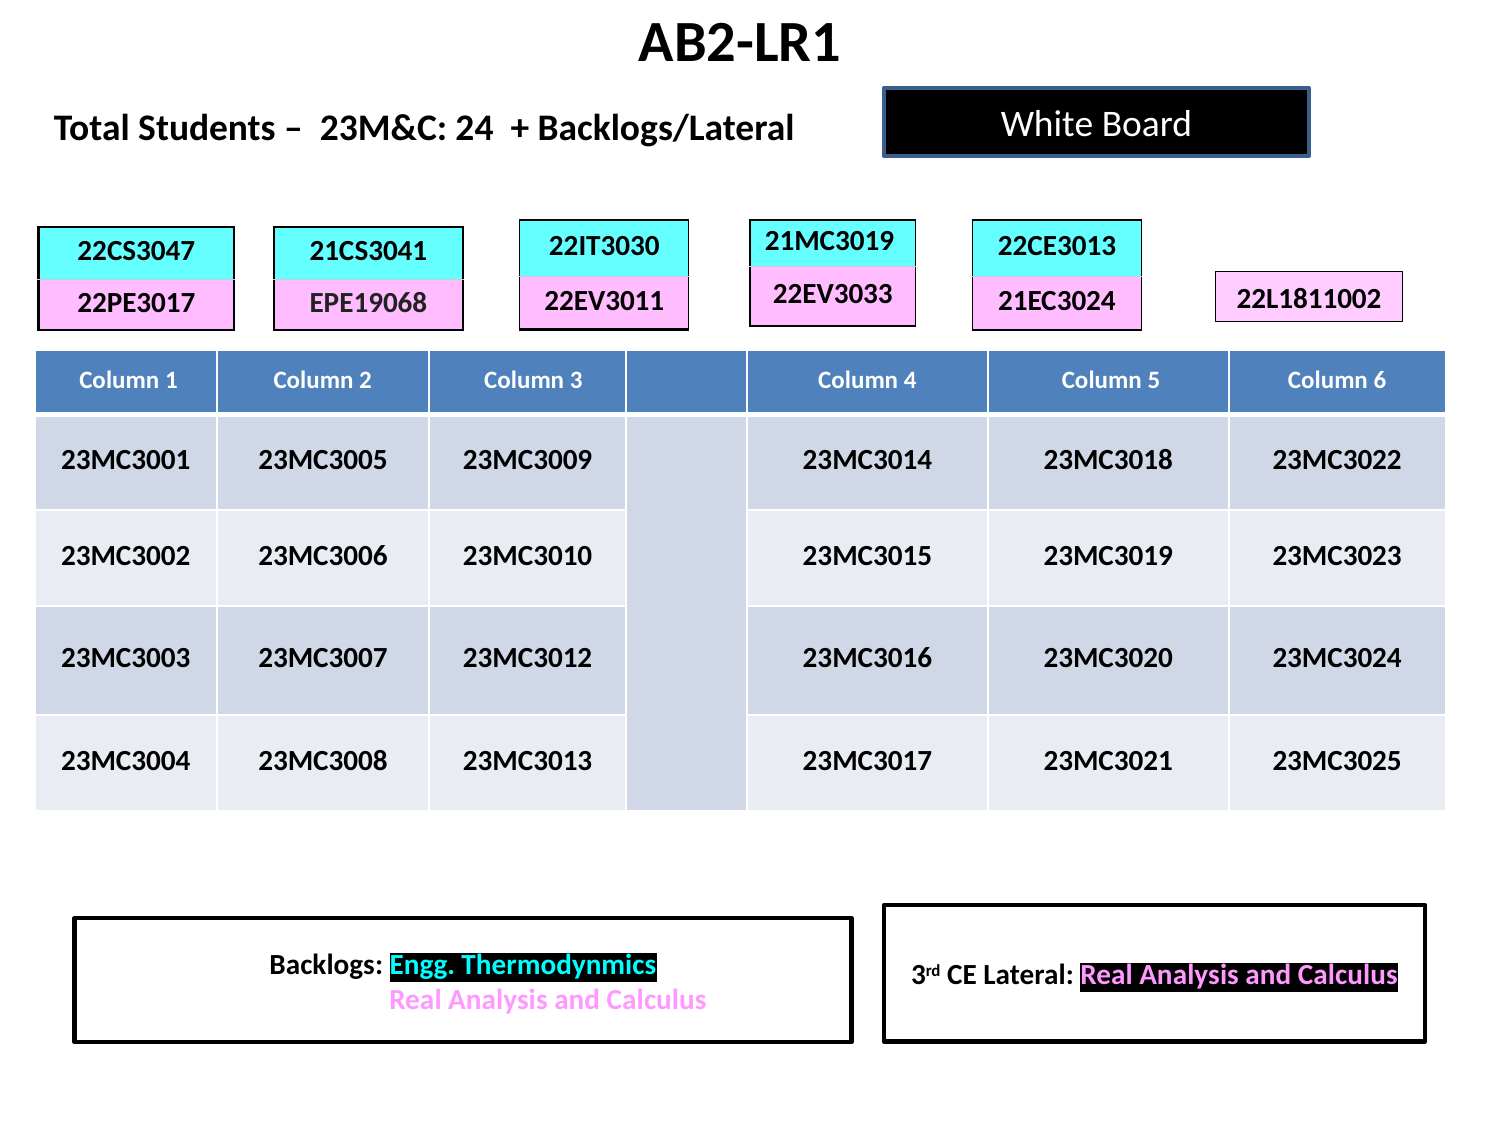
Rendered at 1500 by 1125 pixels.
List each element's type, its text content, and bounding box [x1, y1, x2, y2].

table_cell 21EC3024 [973, 277, 1141, 329]
table_cell 23MC3006 [218, 511, 428, 605]
table_cell 23MC3013 [430, 716, 625, 810]
table_cell 23MC3012 [430, 607, 625, 714]
table_header Column 6 [1230, 351, 1445, 412]
table_cell 23MC3015 [748, 511, 987, 605]
table_cell 23MC3020 [989, 607, 1228, 714]
table_cell 23MC3025 [1230, 716, 1445, 810]
text_box White Board [882, 86, 1311, 158]
table_cell 23MC3005 [218, 417, 428, 509]
table_cell 23MC3019 [989, 511, 1228, 605]
table_cell 23MC3002 [36, 511, 216, 605]
table_cell 23MC3017 [748, 716, 987, 810]
table_header [627, 351, 746, 412]
table_cell 23MC3010 [430, 511, 625, 605]
table_cell 23MC3021 [989, 716, 1228, 810]
table_cell 23MC3003 [36, 607, 216, 714]
table_header Column 4 [748, 351, 987, 412]
table_cell 23MC3009 [430, 417, 625, 509]
text_box 3rd CE Lateral: Real Analysis and Calculus [882, 903, 1427, 1044]
table_cell 22EV3011 [520, 277, 688, 328]
text_box Backlogs: Engg. Thermodynmics Real Analysis and Calculus [72, 916, 854, 1044]
table_cell EPE19068 [275, 280, 462, 329]
text_box 22L1811002 [1215, 271, 1403, 322]
table_header 21MC3019 [751, 221, 915, 266]
table_cell 23MC3014 [748, 417, 987, 509]
table_cell 23MC3001 [36, 417, 216, 509]
table_cell 23MC3022 [1230, 417, 1445, 509]
table_header 22CE3013 [973, 221, 1141, 276]
table_header Column 5 [989, 351, 1228, 412]
table_cell 23MC3016 [748, 607, 987, 714]
table_header Column 2 [218, 351, 428, 412]
table_cell 22EV3033 [751, 267, 915, 325]
table_header Column 3 [430, 351, 625, 412]
text_box AB2-LR1 [0, 0, 1483, 81]
table_header Column 1 [36, 351, 216, 412]
table_cell 23MC3018 [989, 417, 1228, 509]
table_cell 23MC3007 [218, 607, 428, 714]
table_header 21CS3041 [275, 228, 462, 279]
table_cell 22PE3017 [40, 280, 233, 329]
table_cell [627, 417, 746, 810]
table_cell 23MC3023 [1230, 511, 1445, 605]
table_header 22CS3047 [40, 228, 233, 279]
text_box Total Students – 23M&C: 24 + Backlogs/Lateral [30, 96, 966, 156]
table_cell 23MC3008 [218, 716, 428, 810]
table_cell 23MC3024 [1230, 607, 1445, 714]
table_header 22IT3030 [520, 221, 688, 276]
table_cell 23MC3004 [36, 716, 216, 810]
